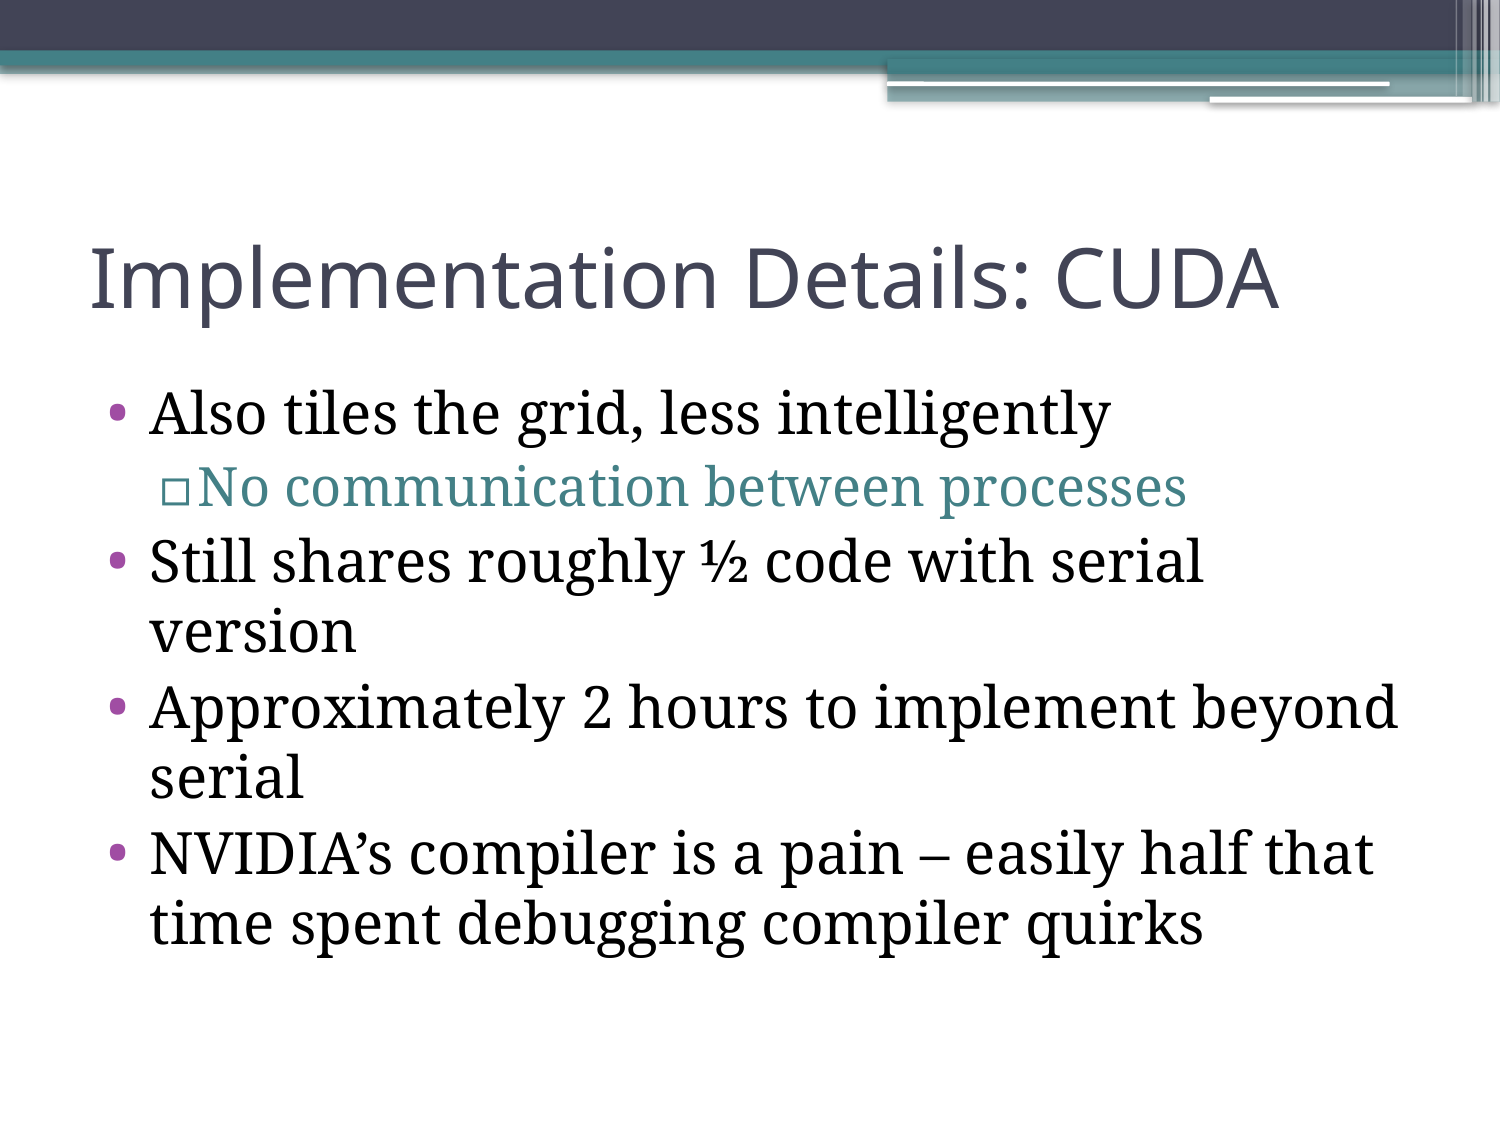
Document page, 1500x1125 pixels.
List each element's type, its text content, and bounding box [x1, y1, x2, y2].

list Also tiles the grid, less intelligently No communication between processes Still shares roughly ½ code with serial version Approximately 2 hours to implement beyond serial NVIDIA’s compiler is a pain – easily half that time spent debugging compiler quirks [75, 368, 1425, 1079]
title Implementation Details: CUDA [75, 187, 1425, 363]
